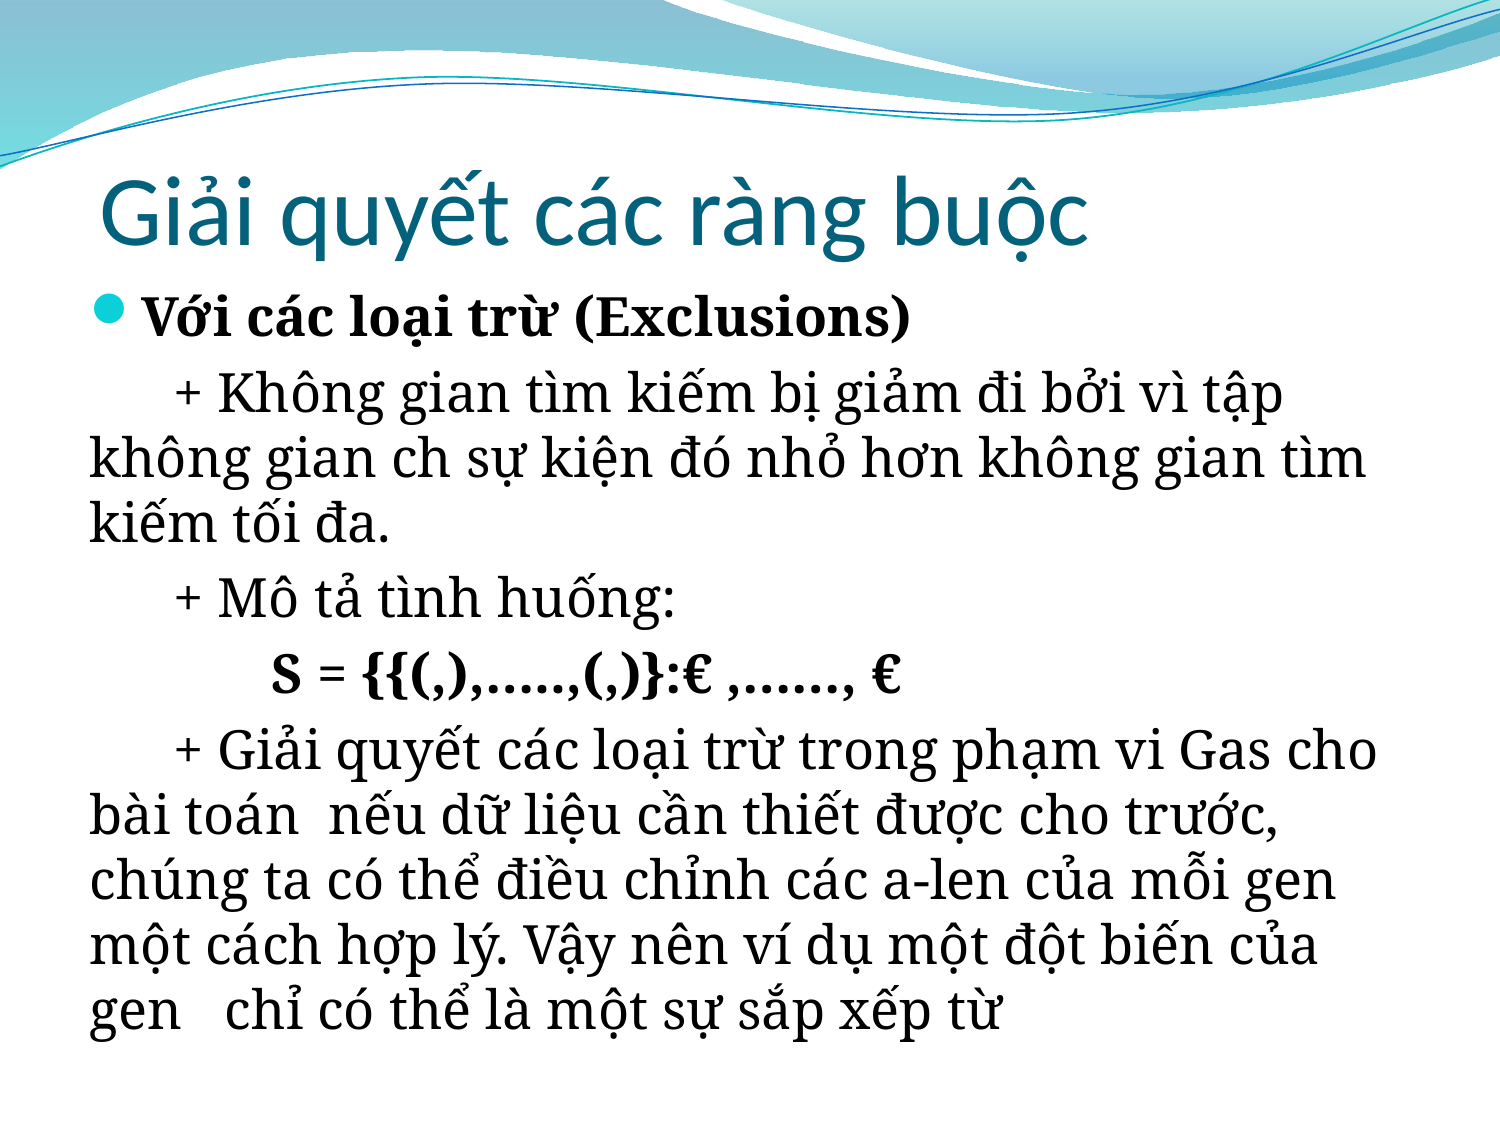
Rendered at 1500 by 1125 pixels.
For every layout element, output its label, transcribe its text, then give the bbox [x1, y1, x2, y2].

title Giải quyết các ràng buộc [99, 137, 1450, 266]
